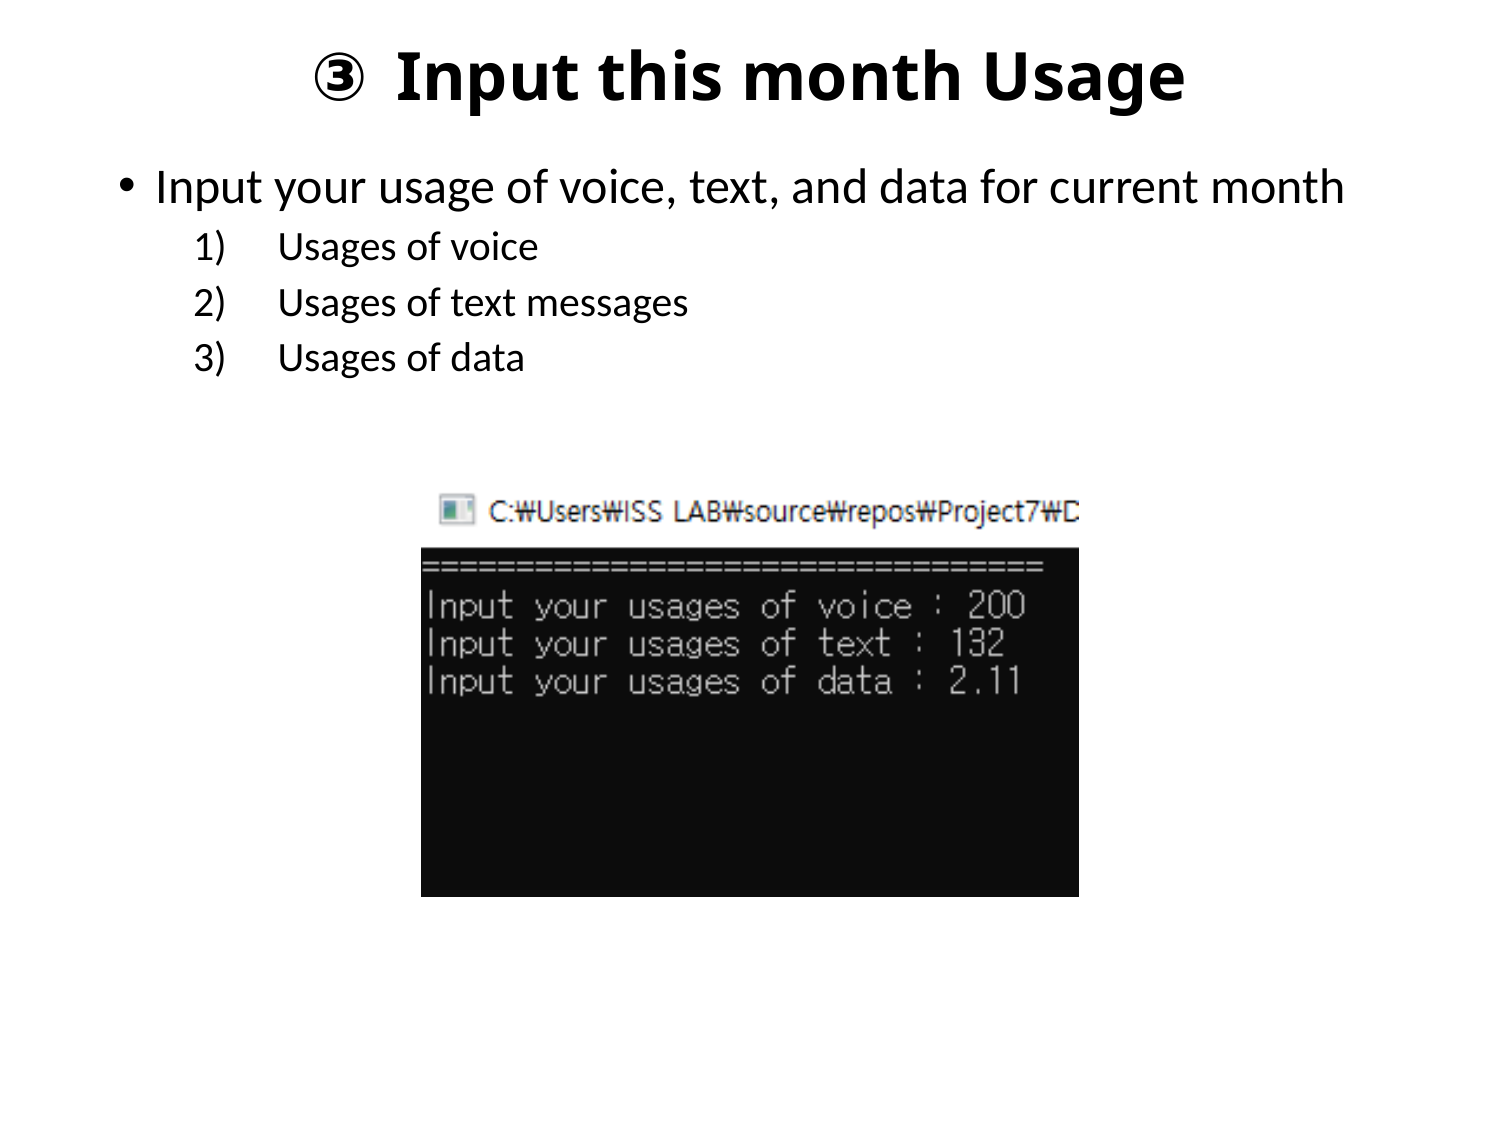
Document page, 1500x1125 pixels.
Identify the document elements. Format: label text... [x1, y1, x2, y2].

picture [421, 480, 1079, 898]
title Input this month Usage [0, 0, 1500, 158]
list Input your usage of voice, text, and data for current month Usages of voice Usages of text messages Usages of data [103, 153, 1397, 867]
